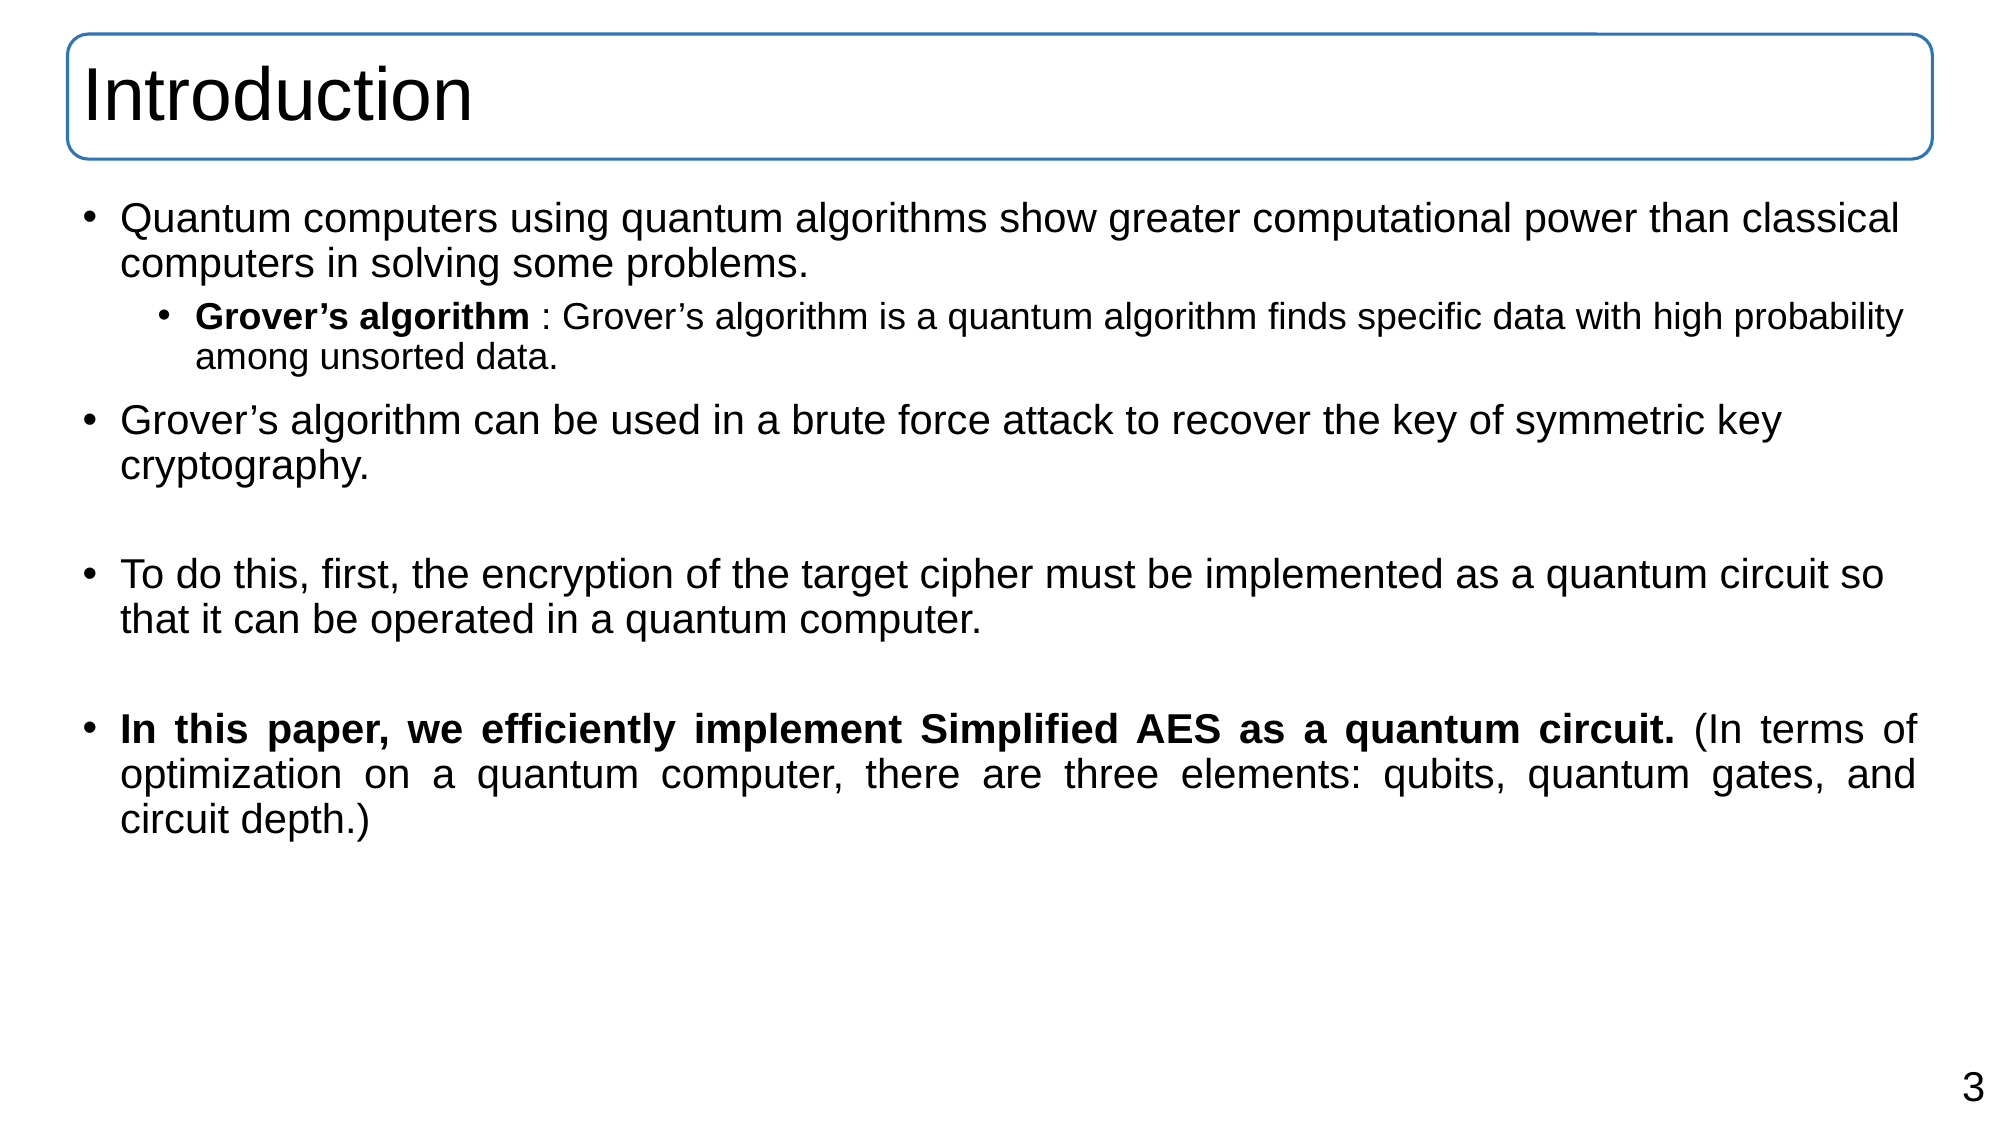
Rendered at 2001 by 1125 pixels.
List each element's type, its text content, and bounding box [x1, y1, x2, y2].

title Introduction [67, 34, 1933, 160]
list Quantum computers using quantum algorithms show greater computational power than classical computers in solving some problems. Grover’s algorithm : Grover’s algorithm is a quantum algorithm finds specific data with high probability among unsorted data. Grover’s algorithm can be used in a brute force attack to recover the key of symmetric key cryptography. To do this, first, the encryption of the target cipher must be implemented as a quantum circuit so that it can be operated in a quantum computer. In this paper, we efficiently implement Simplified AES as a quantum circuit. (In terms of optimization on a quantum computer, there are three elements: qubits, quantum gates, and circuit depth.) [67, 189, 1933, 1019]
